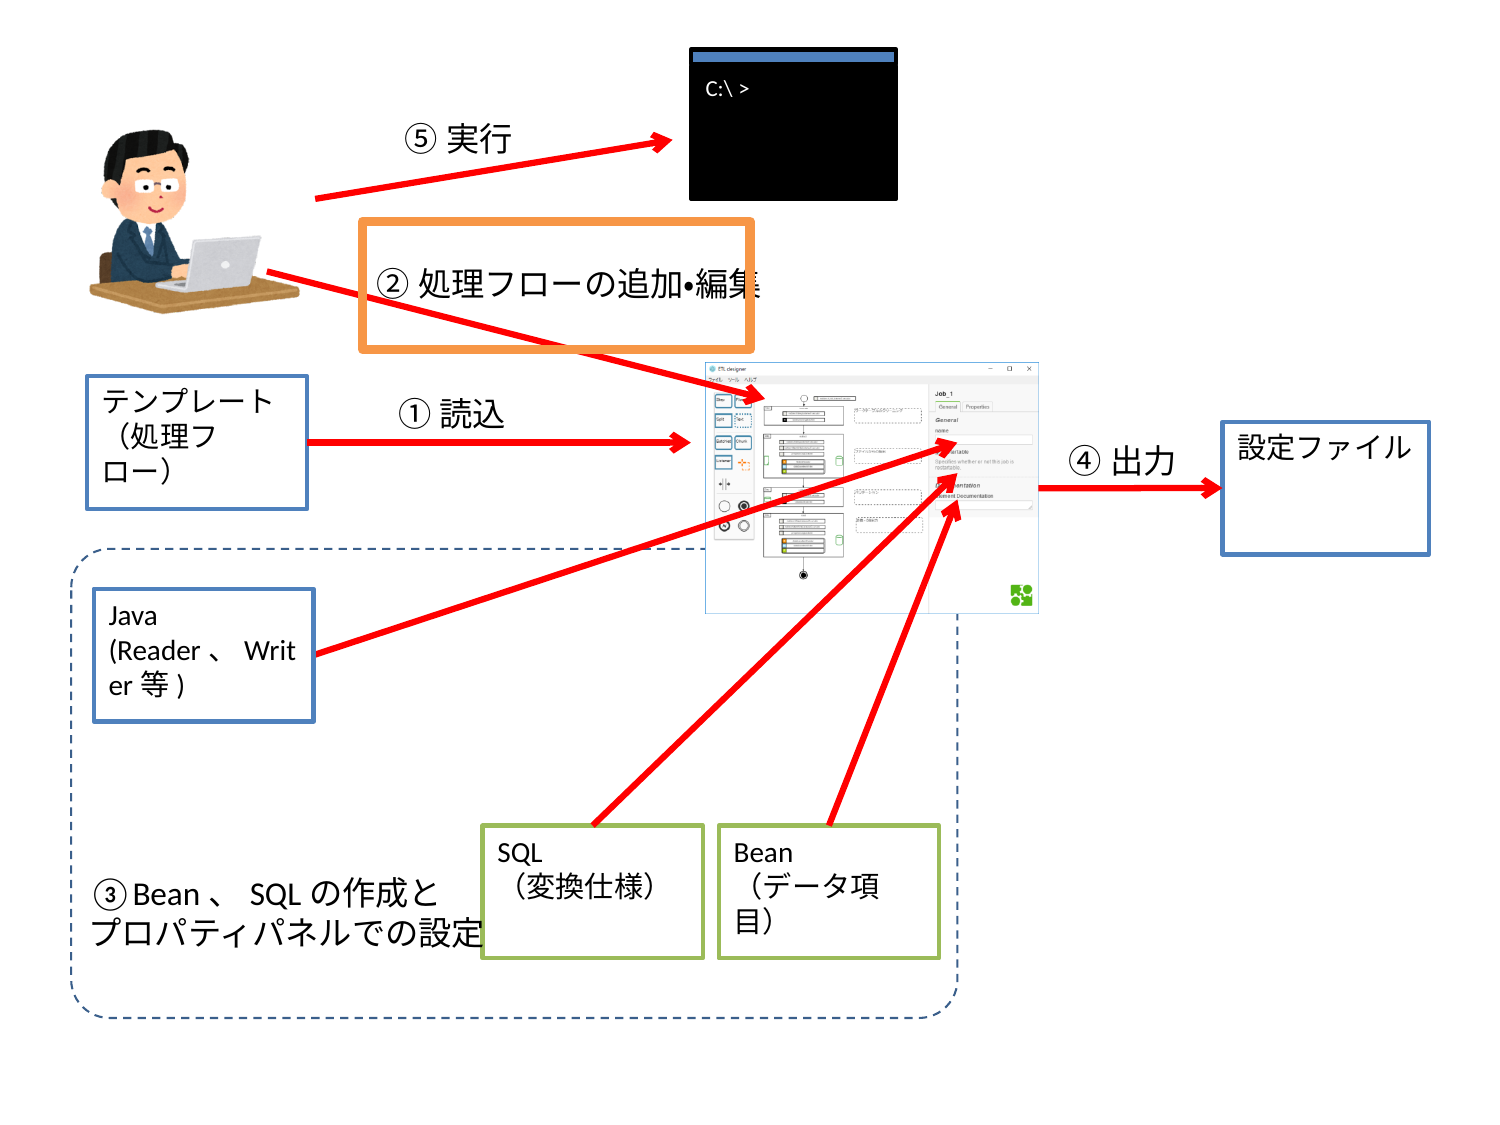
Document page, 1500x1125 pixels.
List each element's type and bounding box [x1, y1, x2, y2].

text_box [70, 49, 1430, 1019]
